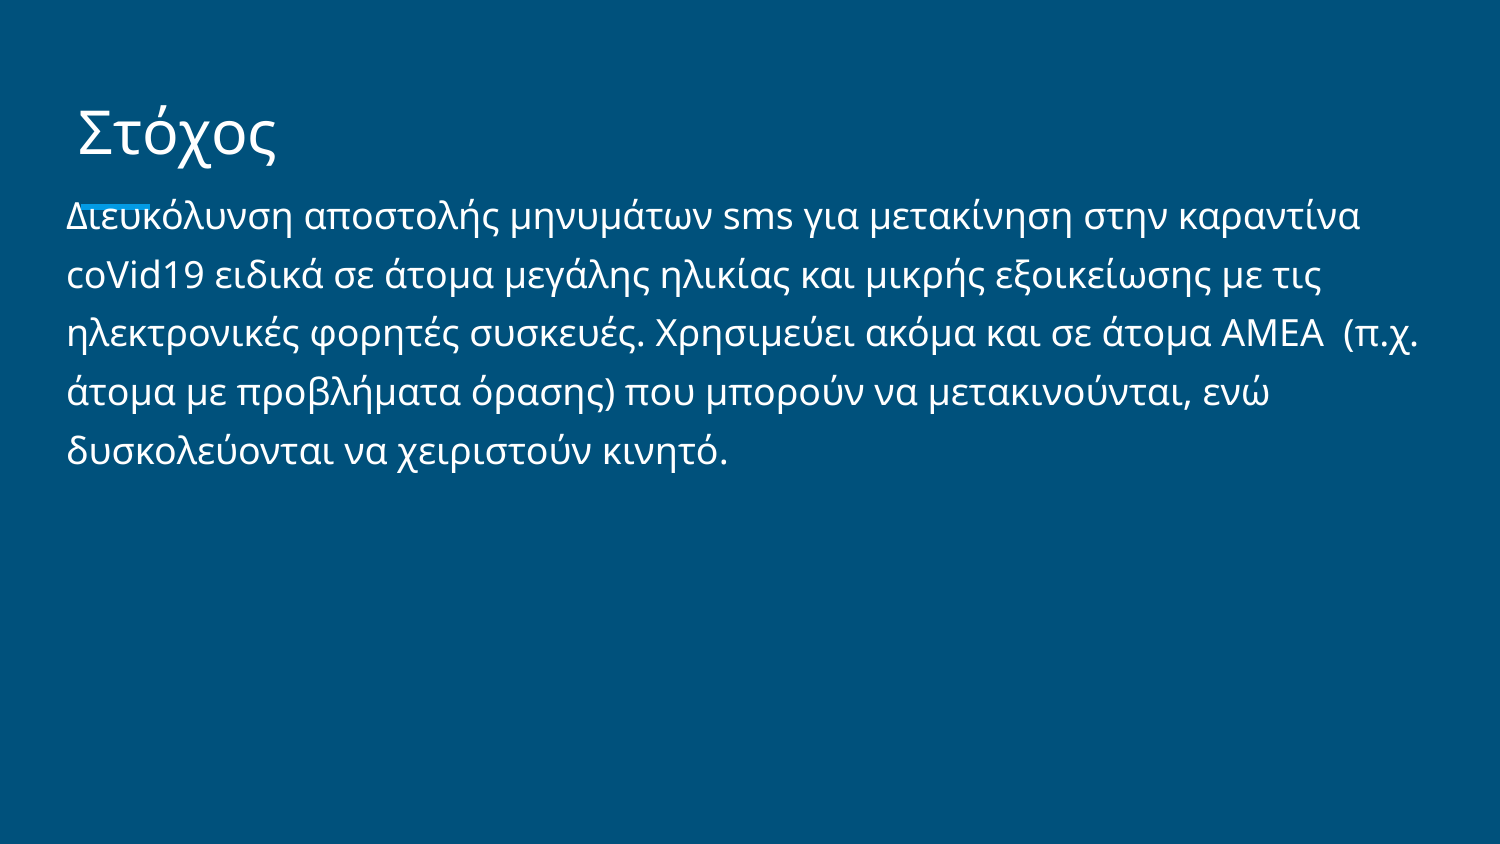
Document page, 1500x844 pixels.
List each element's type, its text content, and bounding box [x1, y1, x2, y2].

title Στόχος [63, 75, 1437, 166]
list Διευκόλυνση αποστολής μηνυμάτων sms για μετακίνηση στην καραντίνα coVid19 ειδικά σε άτομα μεγάλης ηλικίας και μικρής εξοικείωσης με τις ηλεκτρονικές φορητές συσκευές. Χρησιμεύει ακόμα και σε άτομα ΑΜΕΑ (π.χ. άτομα με προβλήματα όρασης) που μπορούν να μετακινούνται, ενώ δυσκολεύονται να χειριστούν κινητό. [51, 166, 1449, 750]
